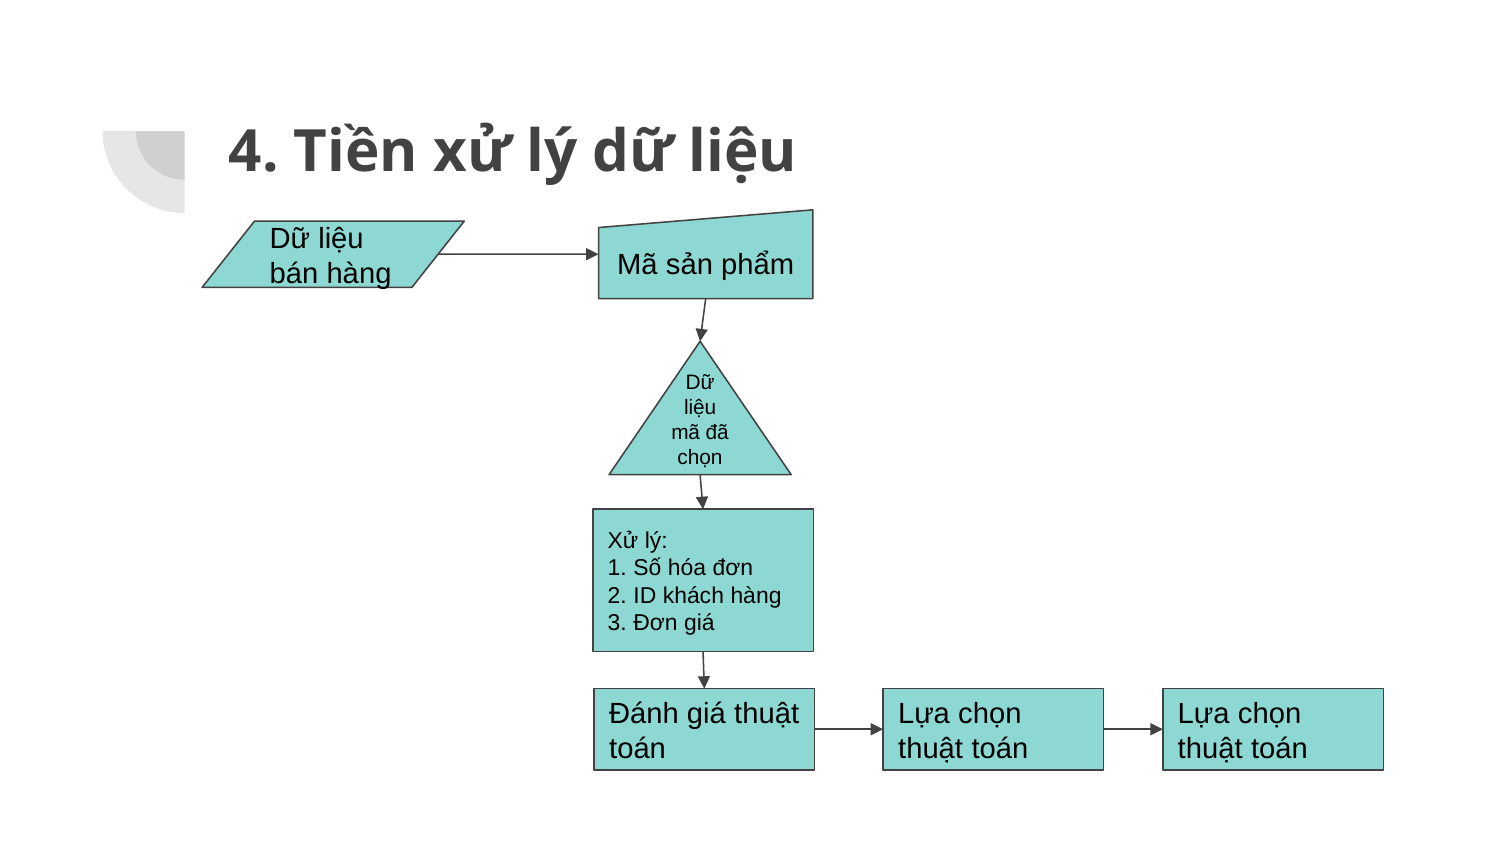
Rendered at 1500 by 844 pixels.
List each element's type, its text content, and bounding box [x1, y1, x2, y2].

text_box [699, 474, 704, 510]
text_box Lựa chọn thuật toán [1162, 688, 1384, 770]
text_box Mã sản phẩm [598, 209, 813, 299]
title 4. Tiền xử lý dữ liệu [213, 98, 1368, 216]
text_box Dữ liệu bán hàng [202, 221, 465, 288]
text_box Xử lý: 1. Số hóa đơn 2. ID khách hàng 3. Đơn giá [592, 509, 814, 652]
text_box Dữ liệu mã đã chọn [609, 347, 792, 475]
text_box Đánh giá thuật toán [594, 688, 815, 770]
text_box Lựa chọn thuật toán [883, 688, 1104, 770]
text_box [699, 298, 706, 342]
